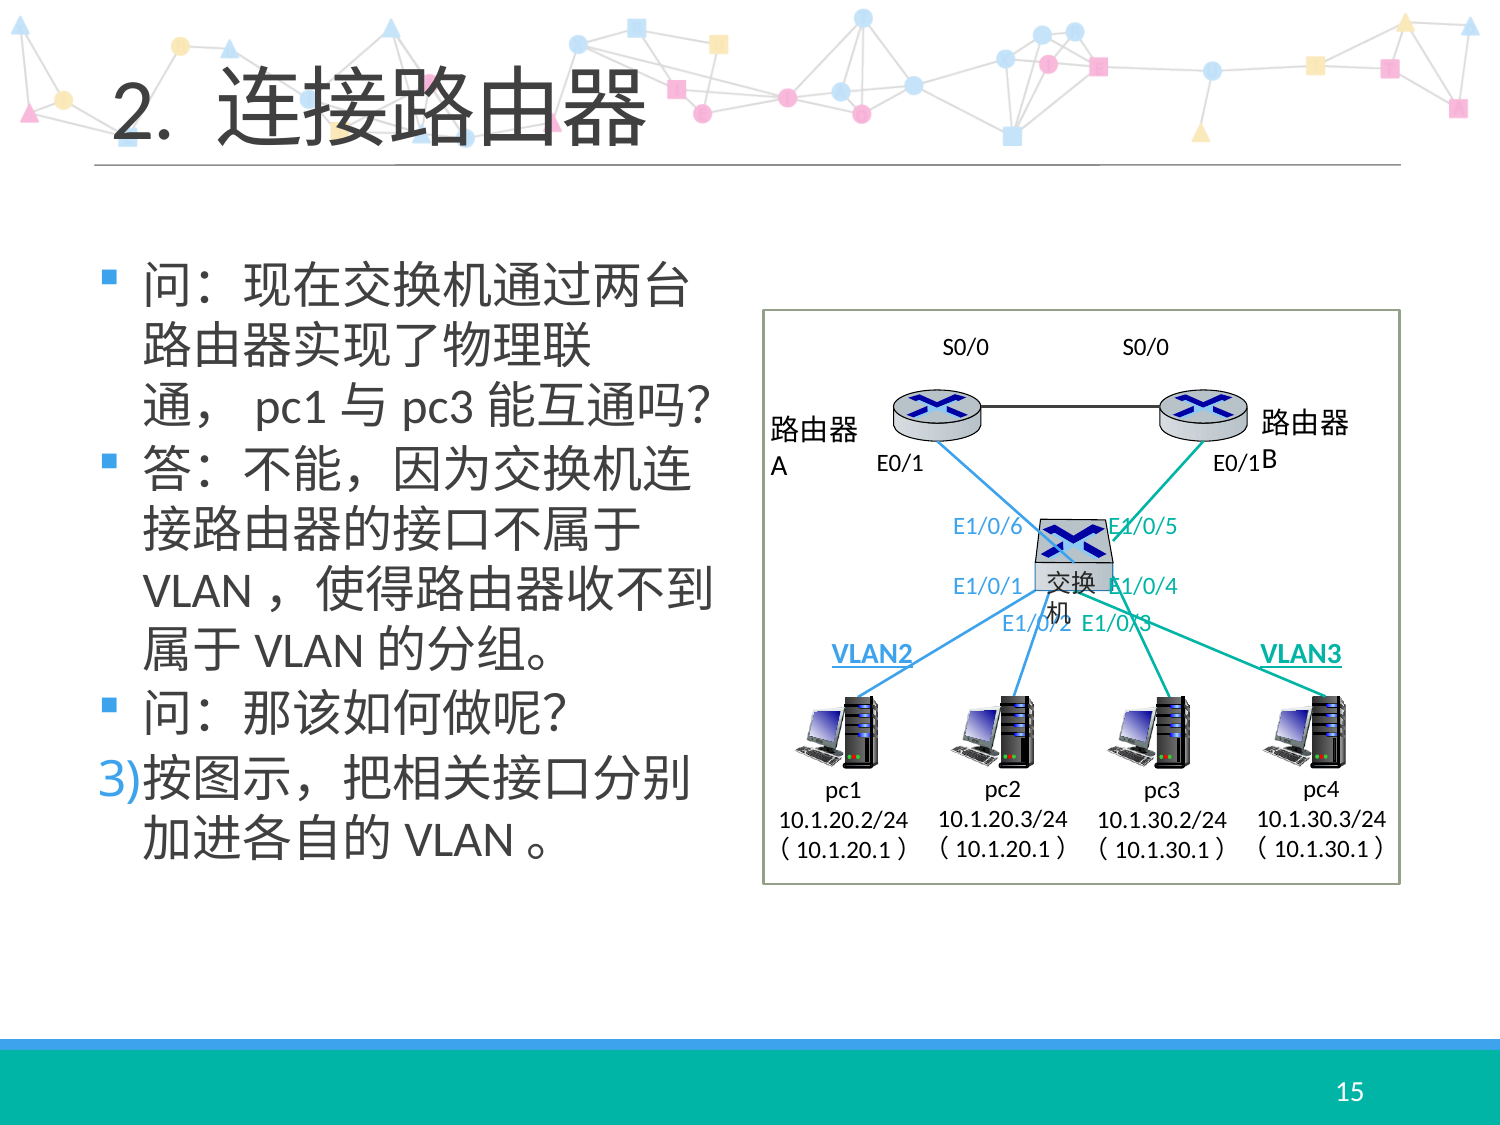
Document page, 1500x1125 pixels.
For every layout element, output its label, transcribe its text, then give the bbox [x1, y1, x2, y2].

title 2. 连接路由器 [95, 47, 1398, 165]
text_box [755, 322, 1390, 848]
picture [0, 0, 1500, 165]
text_box [762, 309, 1401, 885]
slide_number 15 [1218, 1059, 1380, 1120]
list 问：现在交换机通过两台路由器实现了物理联通，pc1与pc3能互通吗？ 答：不能，因为交换机连接路由器的接口不属于VLAN，使得路由器收不到属于VLAN的分组。 问：那该如何做呢？ 按图示，把相关接口分别加进各自的VLAN。 [97, 181, 742, 999]
